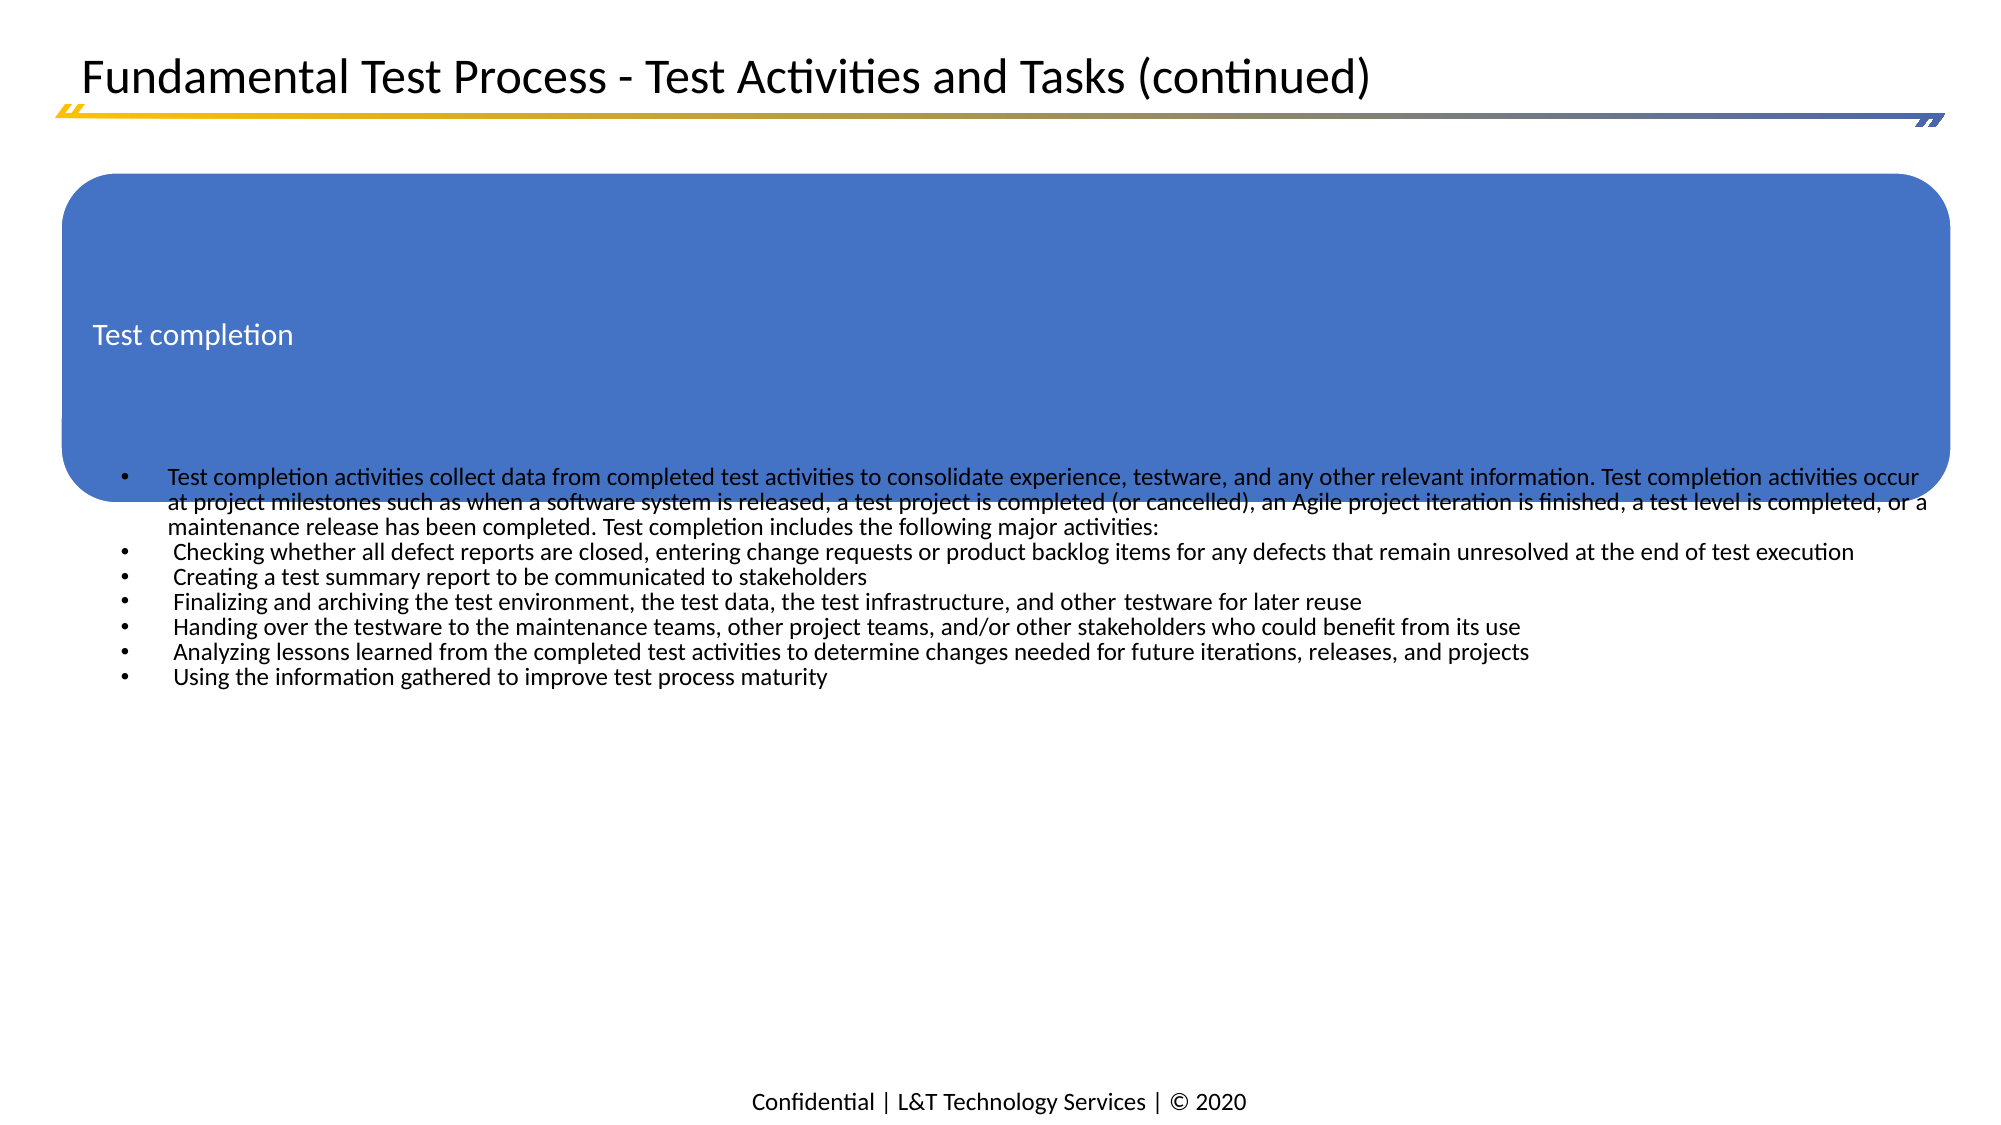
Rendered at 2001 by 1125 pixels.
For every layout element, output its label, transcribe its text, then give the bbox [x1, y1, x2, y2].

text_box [60, 172, 1952, 656]
title Fundamental Test Process - Test Activities and Tasks (continued) [66, 0, 1934, 111]
